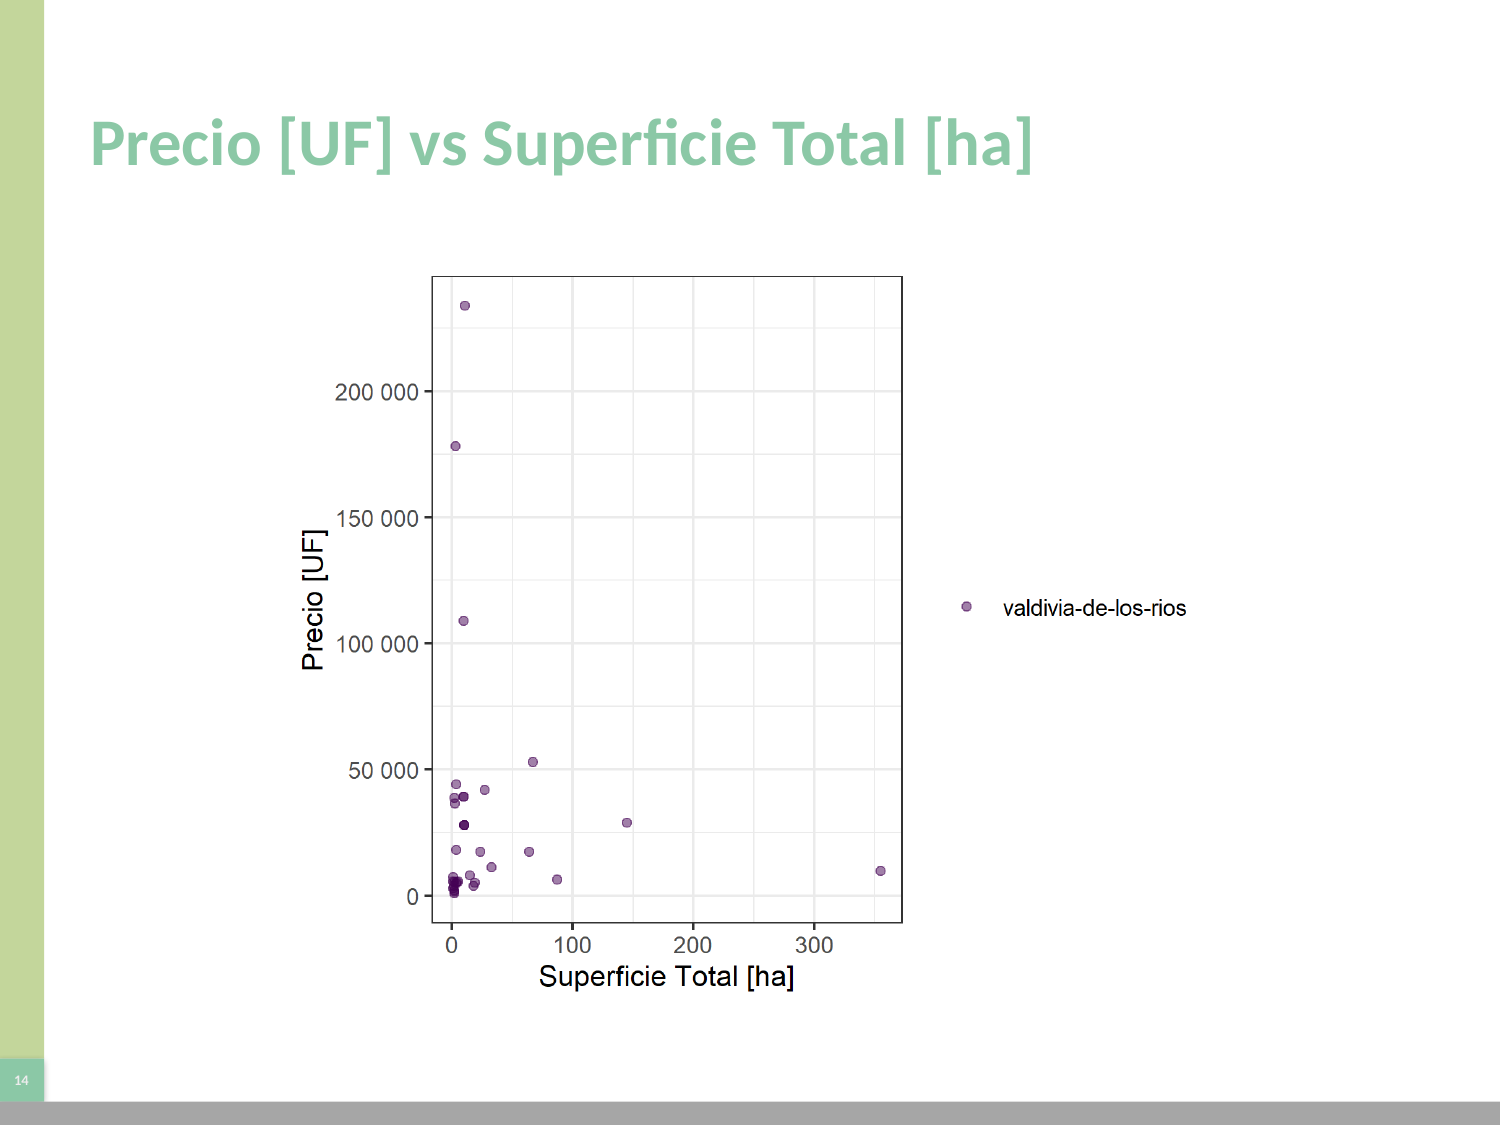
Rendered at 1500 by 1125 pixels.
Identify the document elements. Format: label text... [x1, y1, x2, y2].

title Precio [UF] vs Superficie Total [ha] [75, 45, 1425, 233]
picture [287, 262, 1215, 1005]
